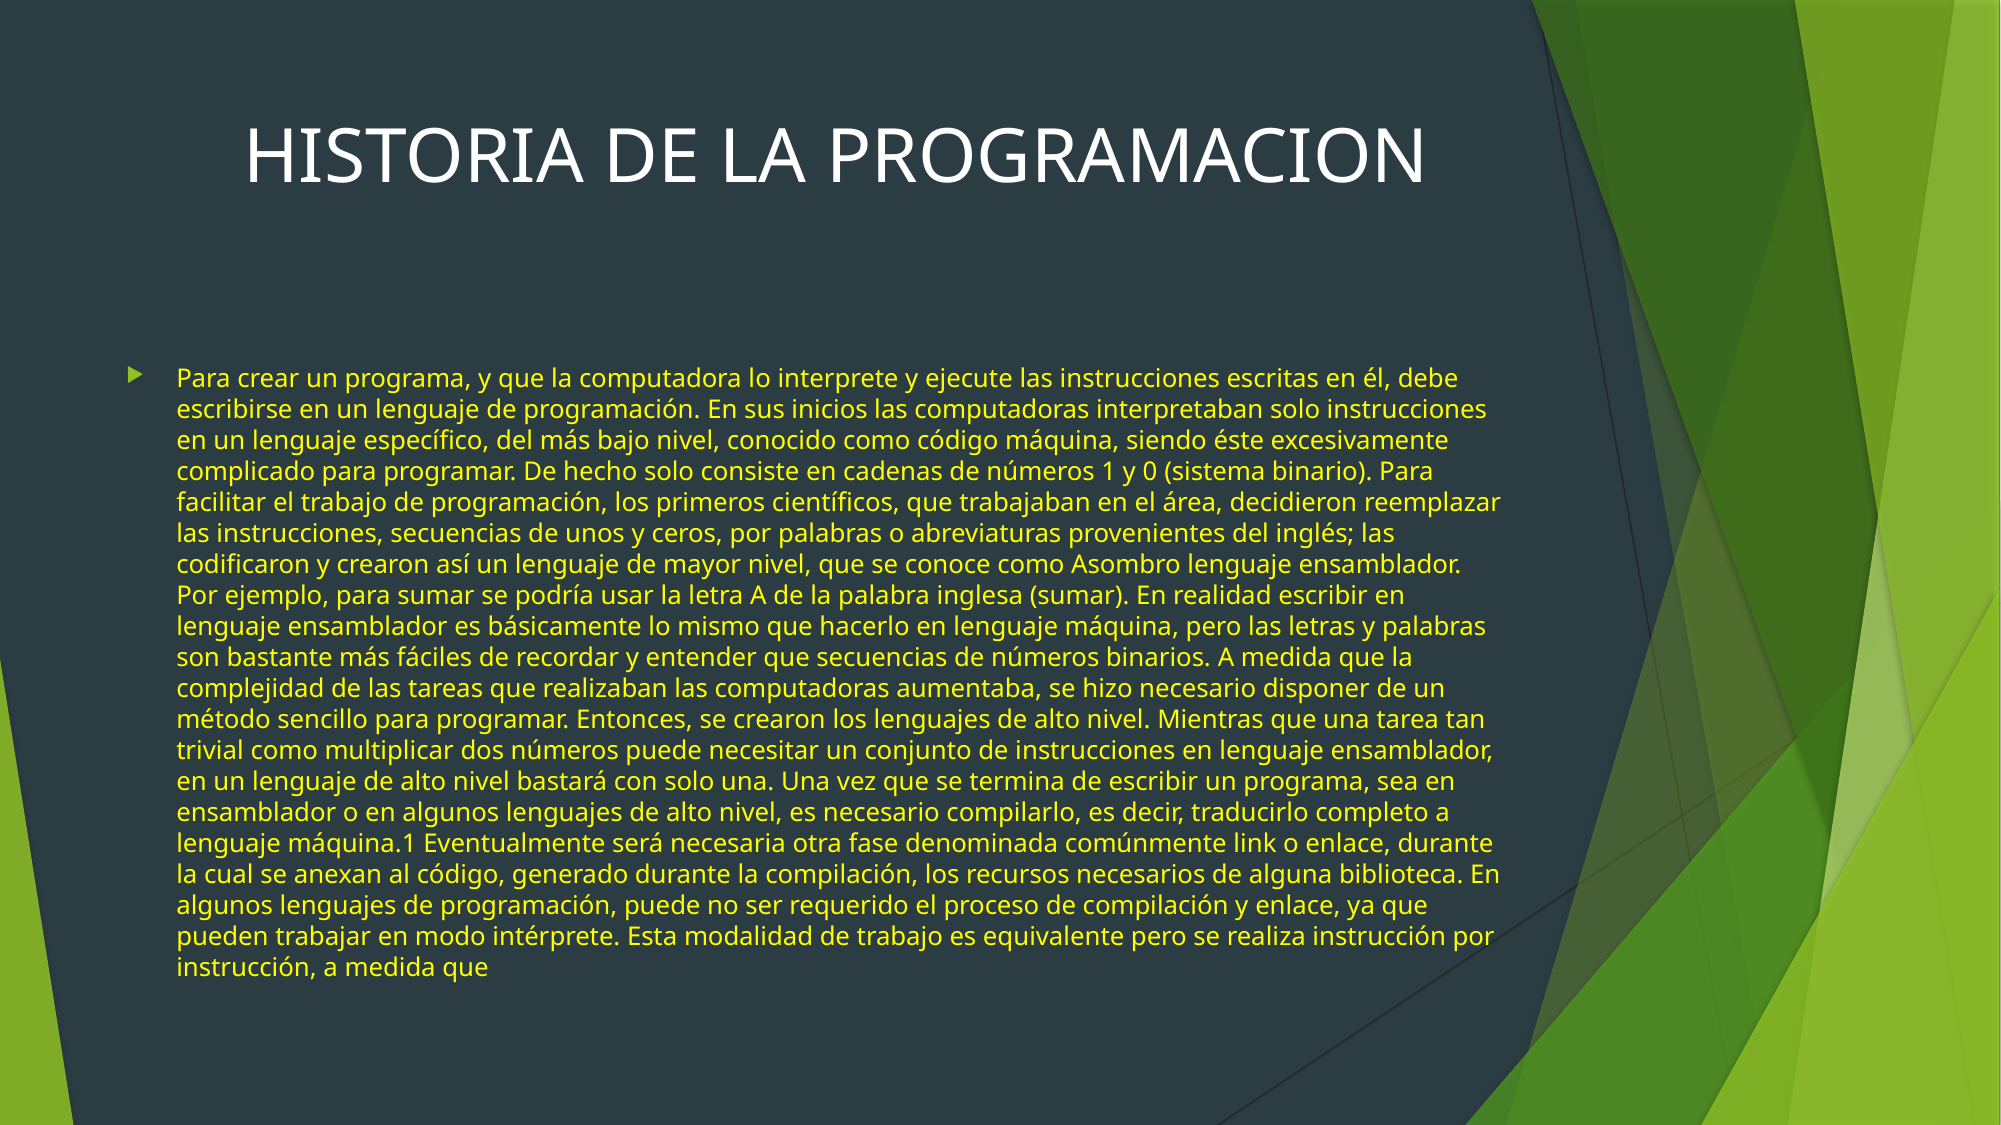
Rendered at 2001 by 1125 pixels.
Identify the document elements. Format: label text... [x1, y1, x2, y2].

list Para crear un programa, y que la computadora lo interprete y ejecute las instrucciones escritas en él, debe escribirse en un lenguaje de programación. En sus inicios las computadoras interpretaban solo instrucciones en un lenguaje específico, del más bajo nivel, conocido como código máquina, siendo éste excesivamente complicado para programar. De hecho solo consiste en cadenas de números 1 y 0 (sistema binario). Para facilitar el trabajo de programación, los primeros científicos, que trabajaban en el área, decidieron reemplazar las instrucciones, secuencias de unos y ceros, por palabras o abreviaturas provenientes del inglés; las codificaron y crearon así un lenguaje de mayor nivel, que se conoce como Asombro lenguaje ensamblador. Por ejemplo, para sumar se podría usar la letra A de la palabra inglesa (sumar). En realidad escribir en lenguaje ensamblador es básicamente lo mismo que hacerlo en lenguaje máquina, pero las letras y palabras son bastante más fáciles de recordar y entender que secuencias de números binarios. A medida que la complejidad de las tareas que realizaban las computadoras aumentaba, se hizo necesario disponer de un método sencillo para programar. Entonces, se crearon los lenguajes de alto nivel. Mientras que una tarea tan trivial como multiplicar dos números puede necesitar un conjunto de instrucciones en lenguaje ensamblador, en un lenguaje de alto nivel bastará con solo una. Una vez que se termina de escribir un programa, sea en ensamblador o en algunos lenguajes de alto nivel, es necesario compilarlo, es decir, traducirlo completo a lenguaje máquina.1 Eventualmente será necesaria otra fase denominada comúnmente link o enlace, durante la cual se anexan al código, generado durante la compilación, los recursos necesarios de alguna biblioteca. En algunos lenguajes de programación, puede no ser requerido el proceso de compilación y enlace, ya que pueden trabajar en modo intérprete. Esta modalidad de trabajo es equivalente pero se realiza instrucción por instrucción, a medida que [111, 354, 1522, 992]
title HISTORIA DE LA PROGRAMACION [111, 99, 1522, 317]
